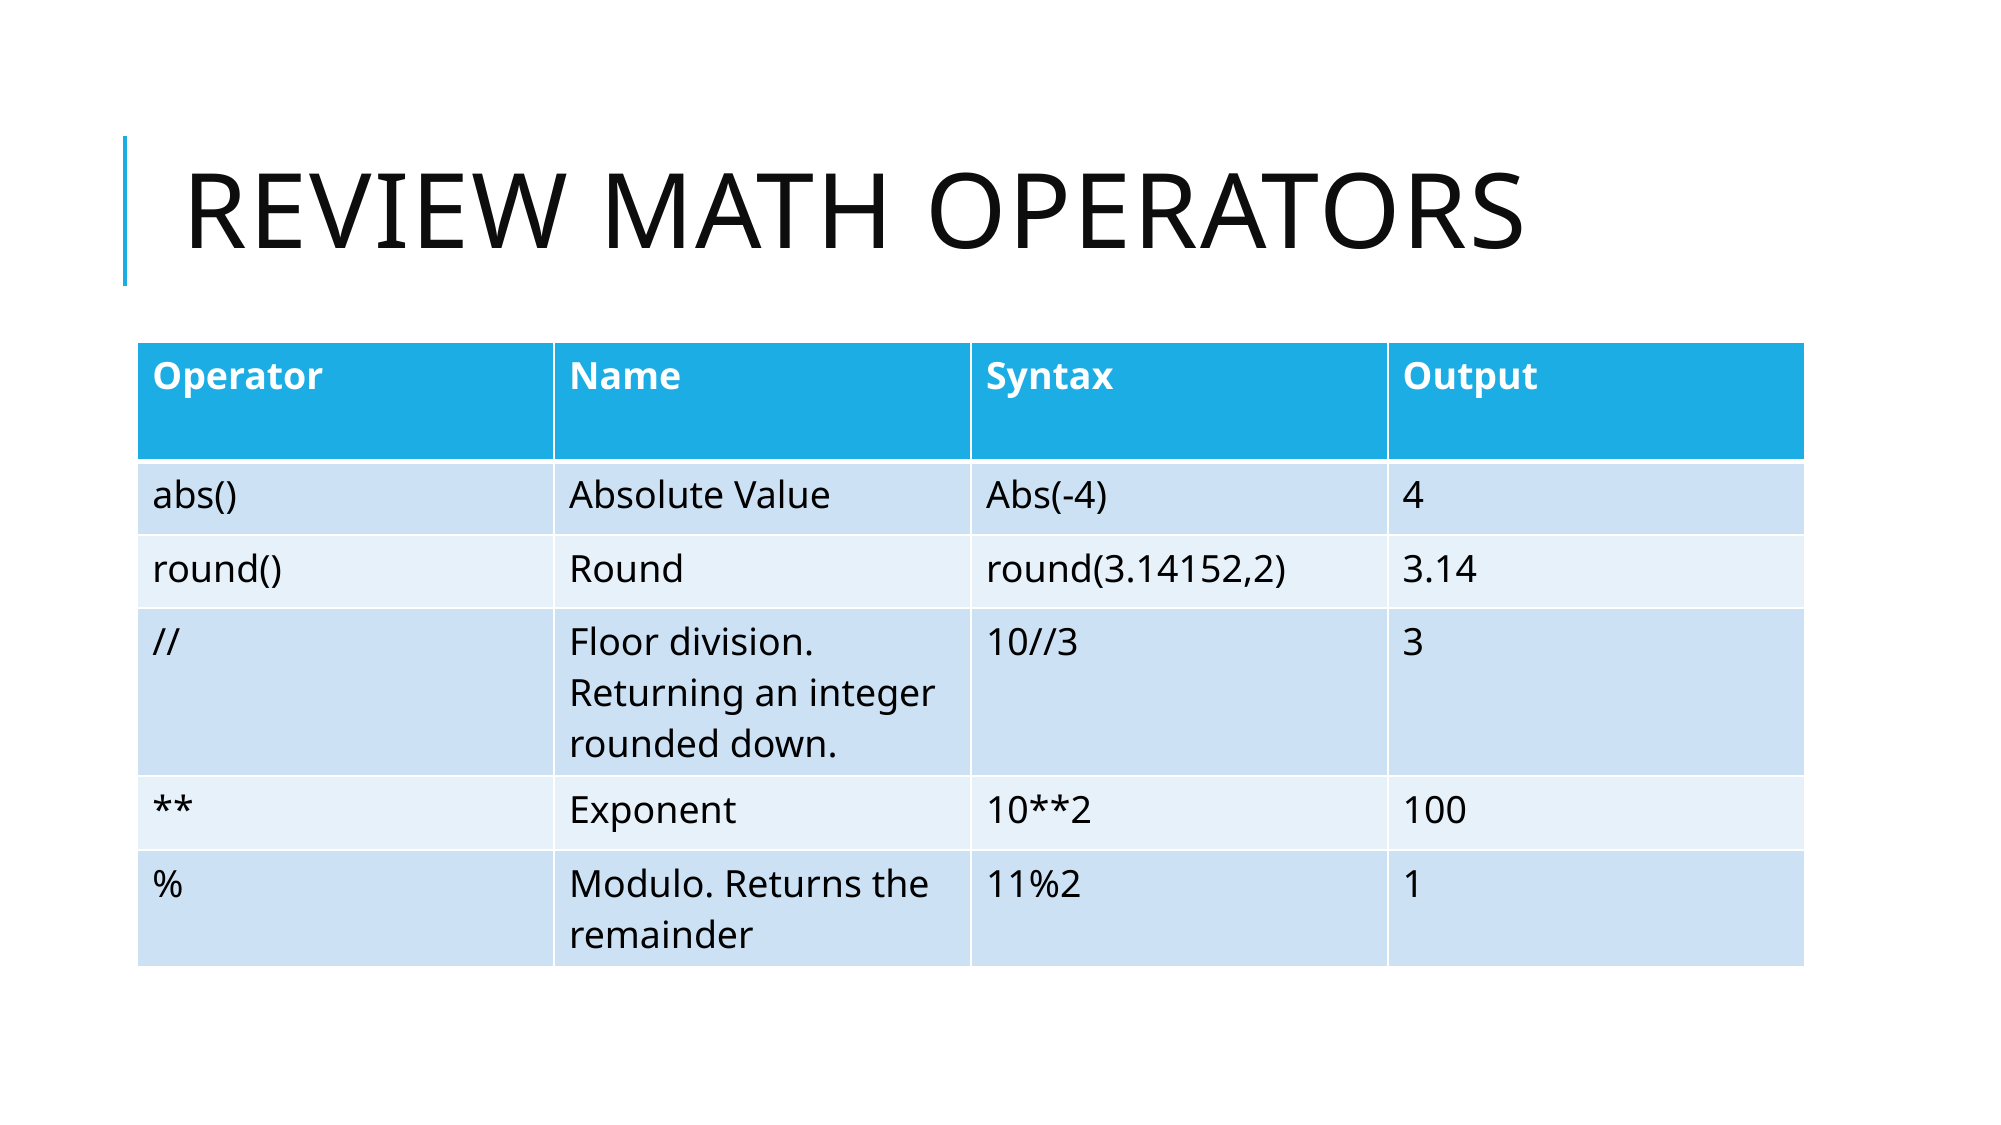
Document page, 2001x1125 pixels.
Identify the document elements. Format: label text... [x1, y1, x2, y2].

table_cell 3.14 [1389, 536, 1804, 607]
table_cell ** [138, 777, 553, 849]
table_cell 10**2 [972, 777, 1387, 849]
table_cell Exponent [555, 777, 970, 849]
table_cell // [138, 609, 553, 775]
title Review Math operators [168, 96, 1763, 341]
table_cell 100 [1389, 777, 1804, 849]
table_cell Absolute Value [555, 464, 970, 534]
table_header Name [555, 343, 970, 459]
table_cell 3 [1389, 609, 1804, 775]
table_cell abs() [138, 464, 553, 534]
table_cell 10//3 [972, 609, 1387, 775]
table_cell round(3.14152,2) [972, 536, 1387, 607]
table_header Output [1389, 343, 1804, 459]
table_cell Modulo. Returns the remainder [555, 851, 970, 966]
table_cell 4 [1389, 464, 1804, 534]
table_cell % [138, 851, 553, 966]
table_cell Abs(-4) [972, 464, 1387, 534]
table_cell Floor division. Returning an integer rounded down. [555, 609, 970, 775]
table_cell Round [555, 536, 970, 607]
table_cell 1 [1389, 851, 1804, 966]
table_cell 11%2 [972, 851, 1387, 966]
table_header Syntax [972, 343, 1387, 459]
table_cell round() [138, 536, 553, 607]
table_header Operator [138, 343, 553, 459]
